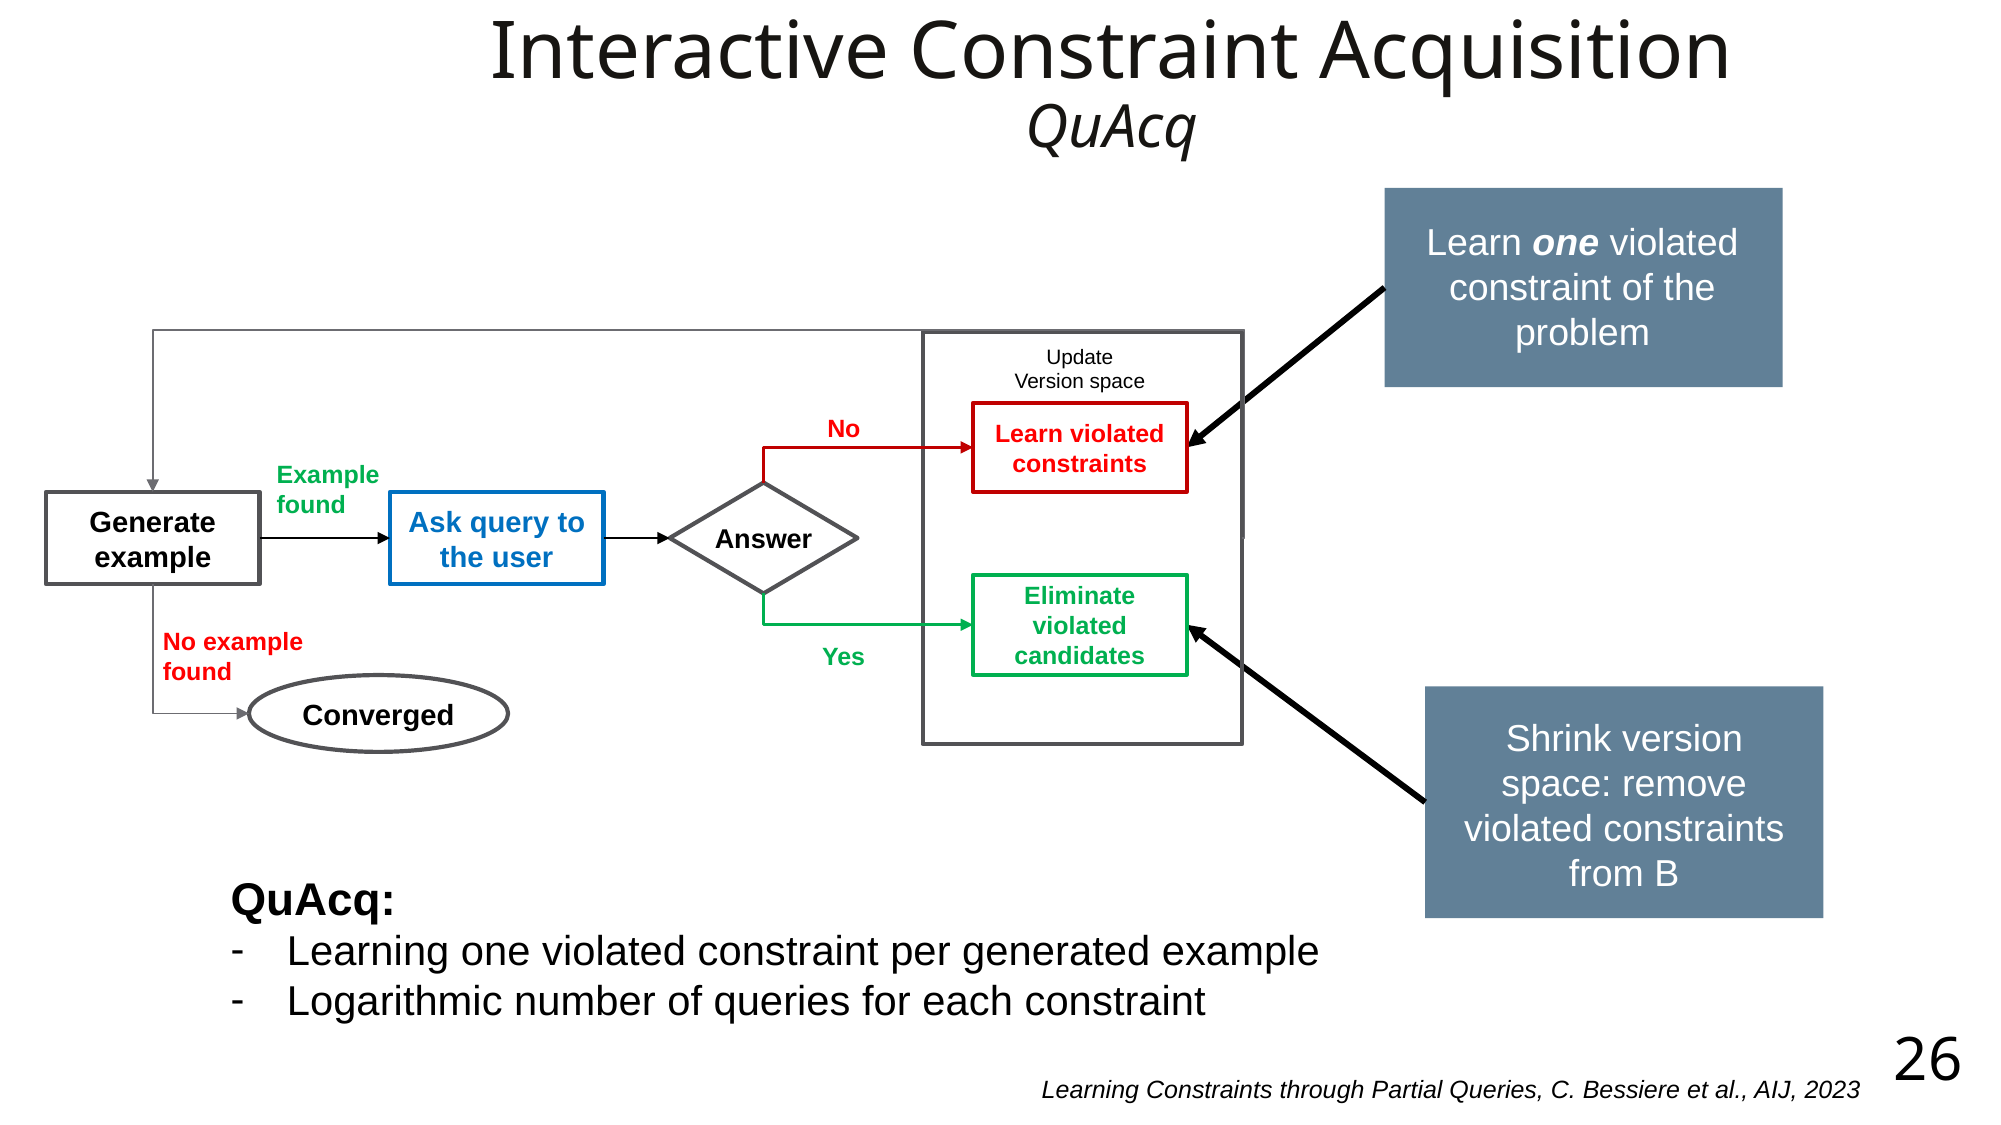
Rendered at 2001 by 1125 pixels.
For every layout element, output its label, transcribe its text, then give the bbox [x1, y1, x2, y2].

text_box Generate example [44, 490, 262, 586]
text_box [1186, 210, 1763, 448]
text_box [1186, 624, 1805, 825]
text_box QuAcq: Learning one violated constraint per generated example Logarithmic number of queries for each constraint [215, 861, 1355, 1032]
text_box No example found [270, 618, 319, 693]
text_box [135, 600, 266, 698]
text_box No [812, 405, 845, 451]
text_box [921, 546, 1244, 746]
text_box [852, 549, 885, 715]
text_box [1384, 187, 1783, 388]
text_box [152, 491, 1243, 539]
text_box Answer [746, 480, 781, 490]
text_box Yes [807, 633, 847, 679]
text_box [1425, 686, 1824, 919]
text_box Converged [247, 672, 511, 754]
text_box [921, 331, 1244, 493]
text_box Answer [684, 549, 843, 596]
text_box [850, 359, 887, 490]
text_box Learning Constraints through Partial Queries, C. Bessiere et al., AIJ, 2023 [461, 1065, 1878, 1111]
title Interactive Constraint Acquisition QuAcq [370, 0, 1854, 169]
text_box Ask query to the user [388, 549, 606, 586]
text_box Example found [261, 451, 395, 490]
text_box Update Version space [999, 335, 1160, 401]
slide_number 26 [1853, 1012, 2000, 1110]
